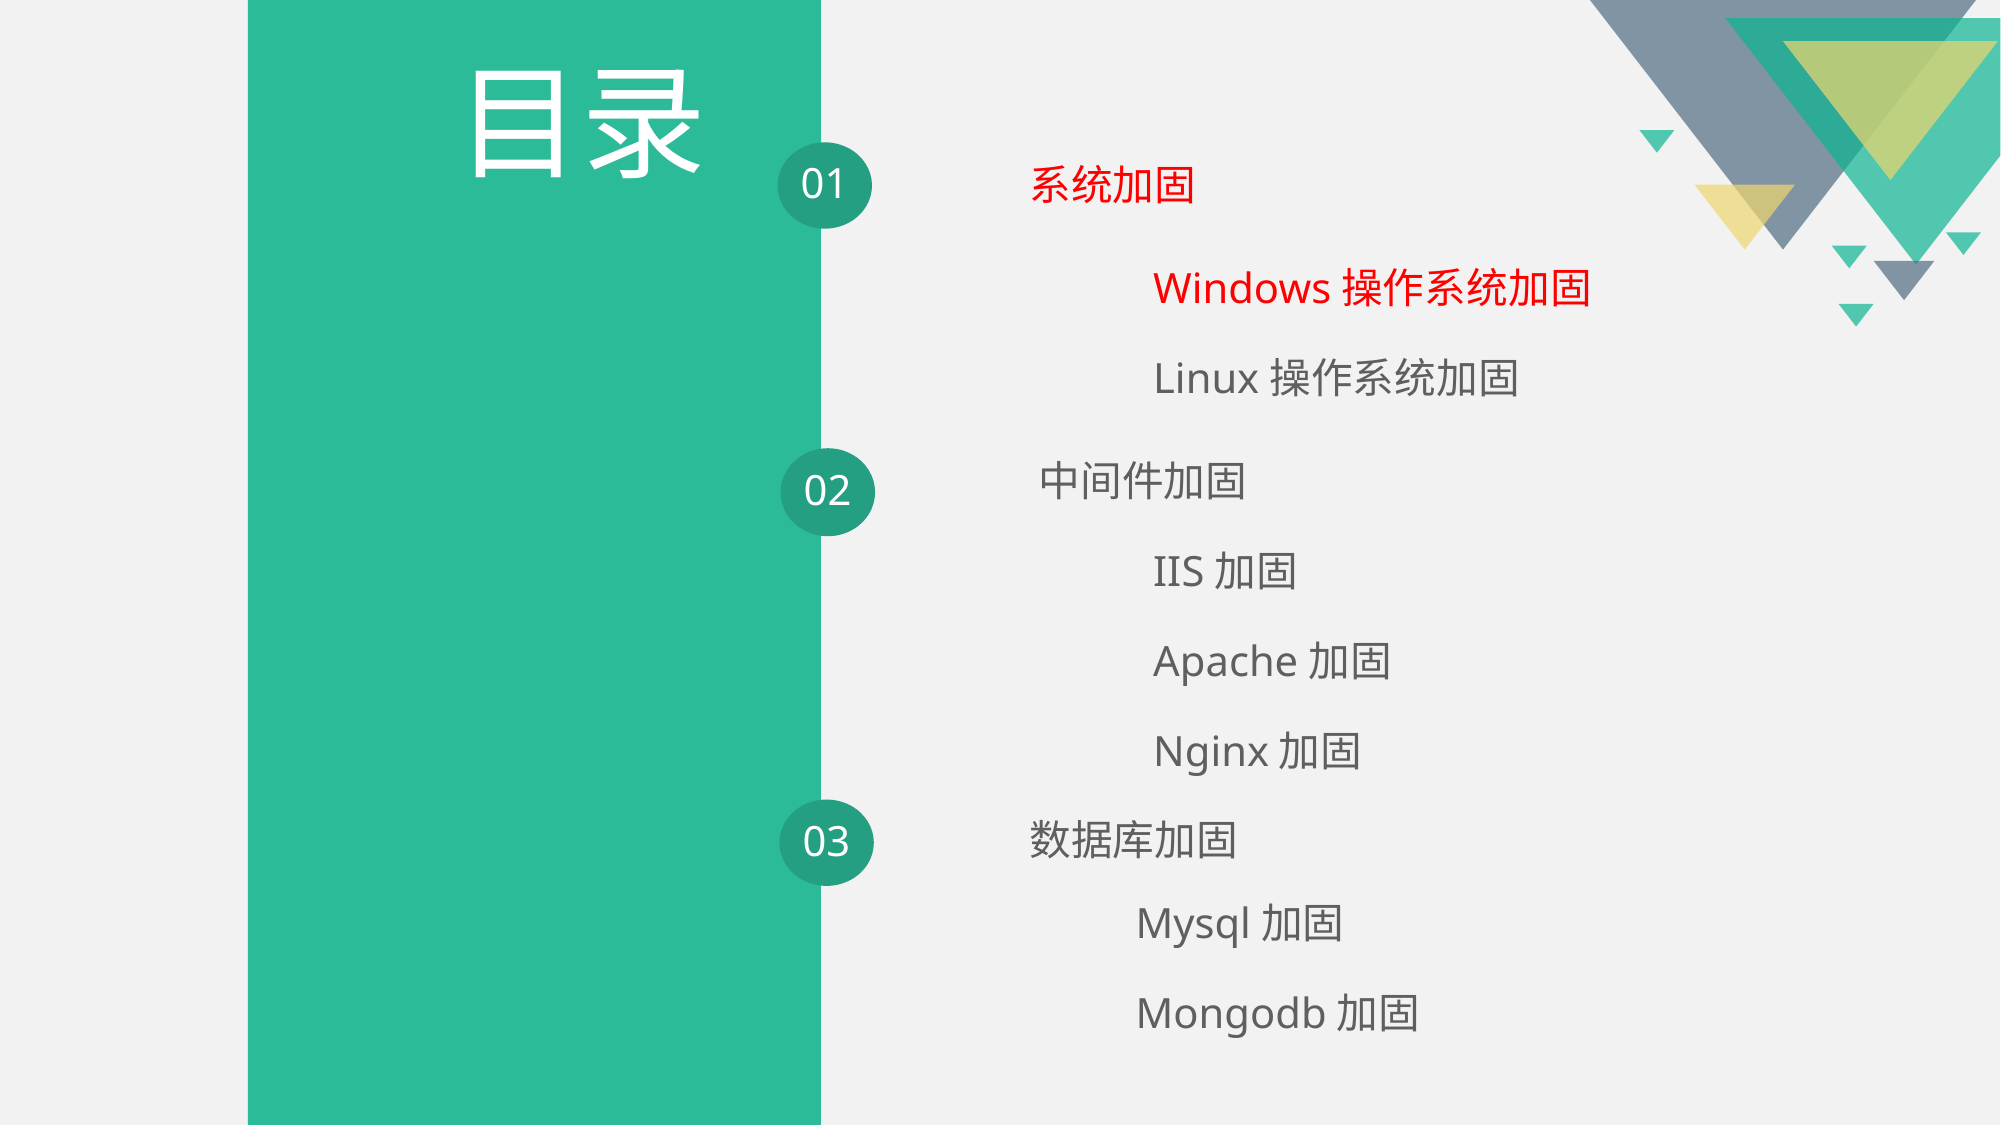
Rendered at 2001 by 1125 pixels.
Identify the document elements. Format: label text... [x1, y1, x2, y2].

text_box 目录 [441, 40, 727, 215]
text_box Windows操作系统加固 Linux操作系统加固 [1138, 259, 1799, 411]
text_box 01 [777, 142, 873, 229]
text_box 03 [779, 799, 874, 886]
text_box [247, 0, 821, 1125]
text_box 中间件加固 [1023, 439, 1670, 528]
text_box 数据库加固 [1014, 797, 1661, 886]
text_box 02 [780, 448, 876, 537]
text_box 系统加固 [1014, 142, 1661, 231]
text_box Mysql加固 Mongodb加固 [1120, 888, 1817, 1125]
text_box IIS加固 Apache加固 Nginx加固 [1138, 536, 1834, 790]
